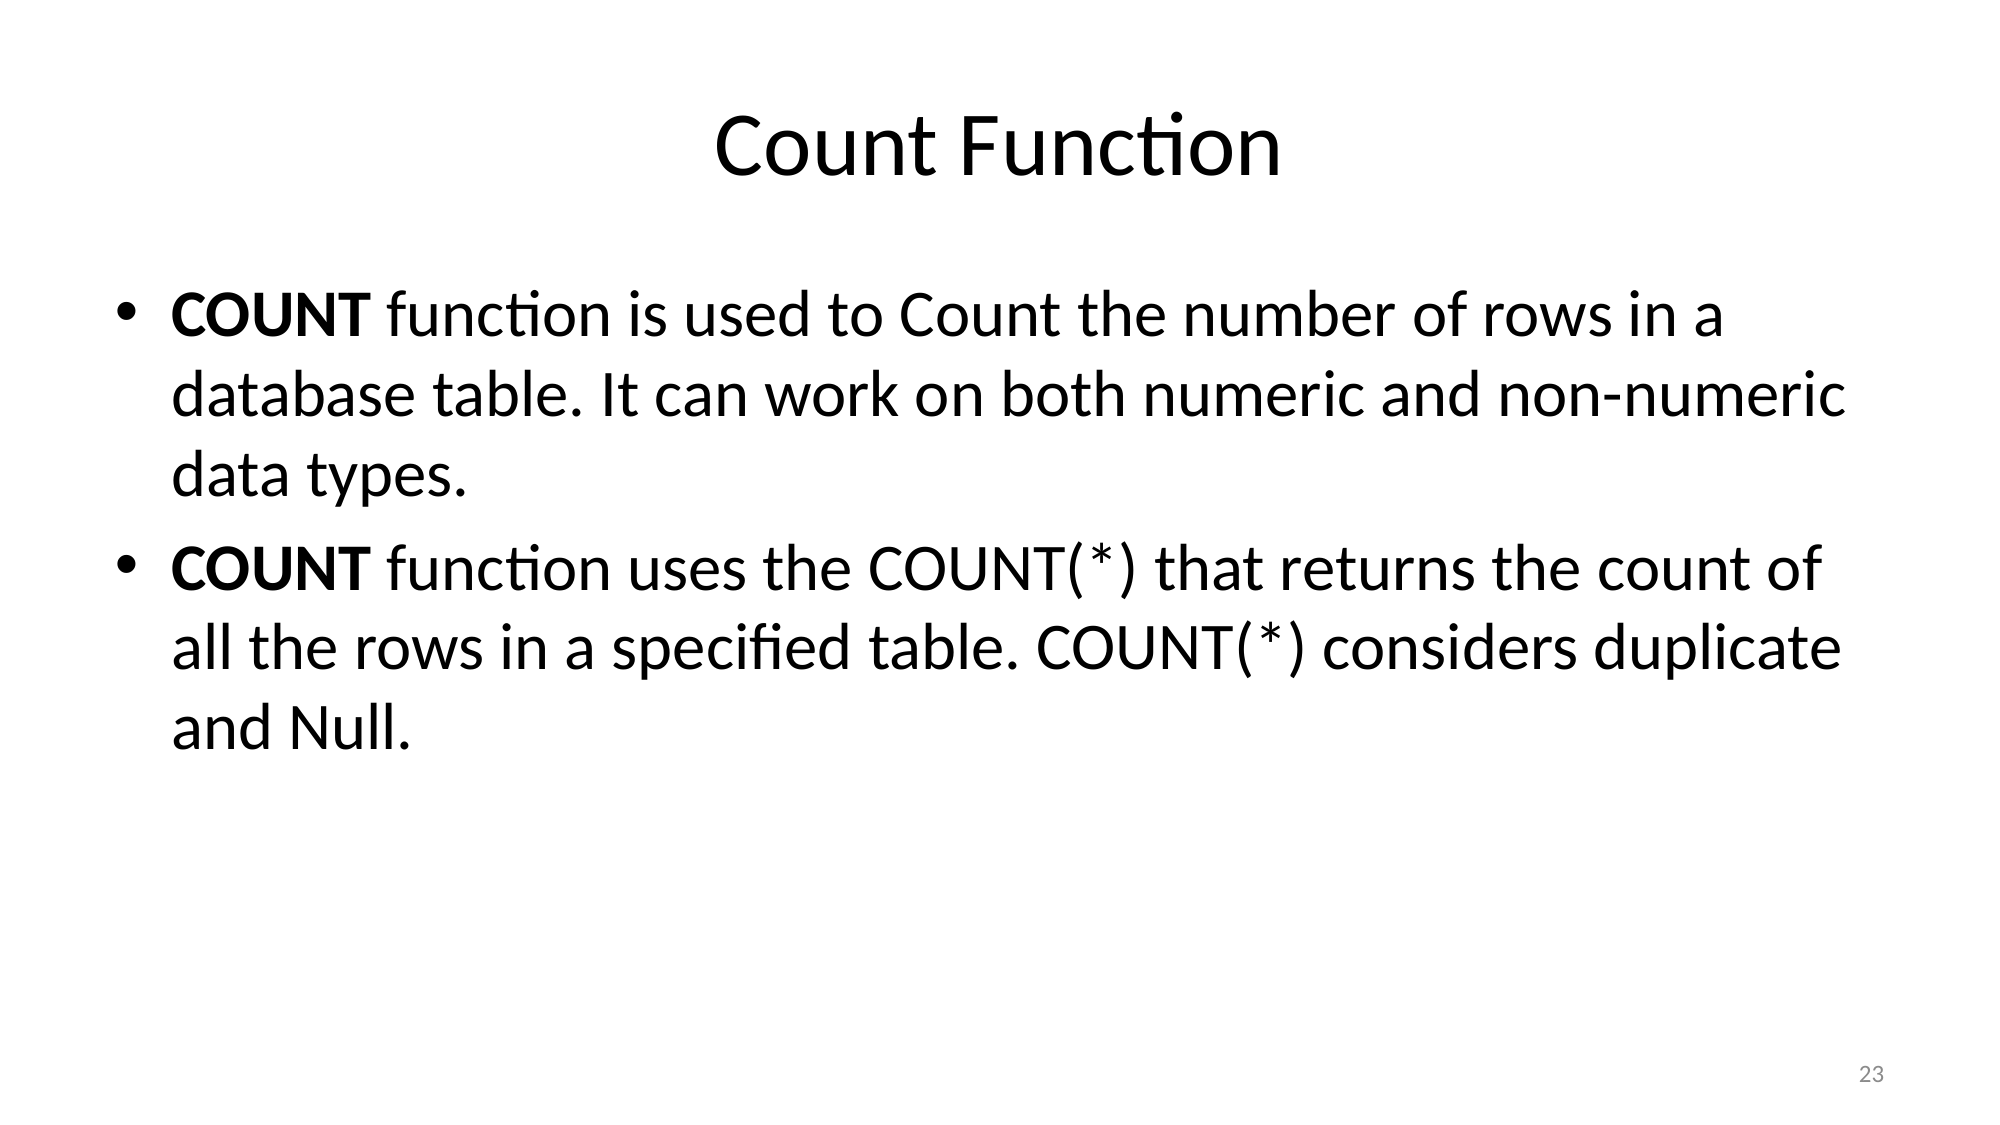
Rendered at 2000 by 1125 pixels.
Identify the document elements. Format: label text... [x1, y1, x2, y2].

slide_number 23 [1432, 1042, 1900, 1103]
title Count Function [99, 45, 1900, 233]
list COUNT function is used to Count the number of rows in a database table. It can work on both numeric and non-numeric data types. COUNT function uses the COUNT(*) that returns the count of all the rows in a specified table. COUNT(*) considers duplicate and Null. [99, 262, 1900, 1005]
